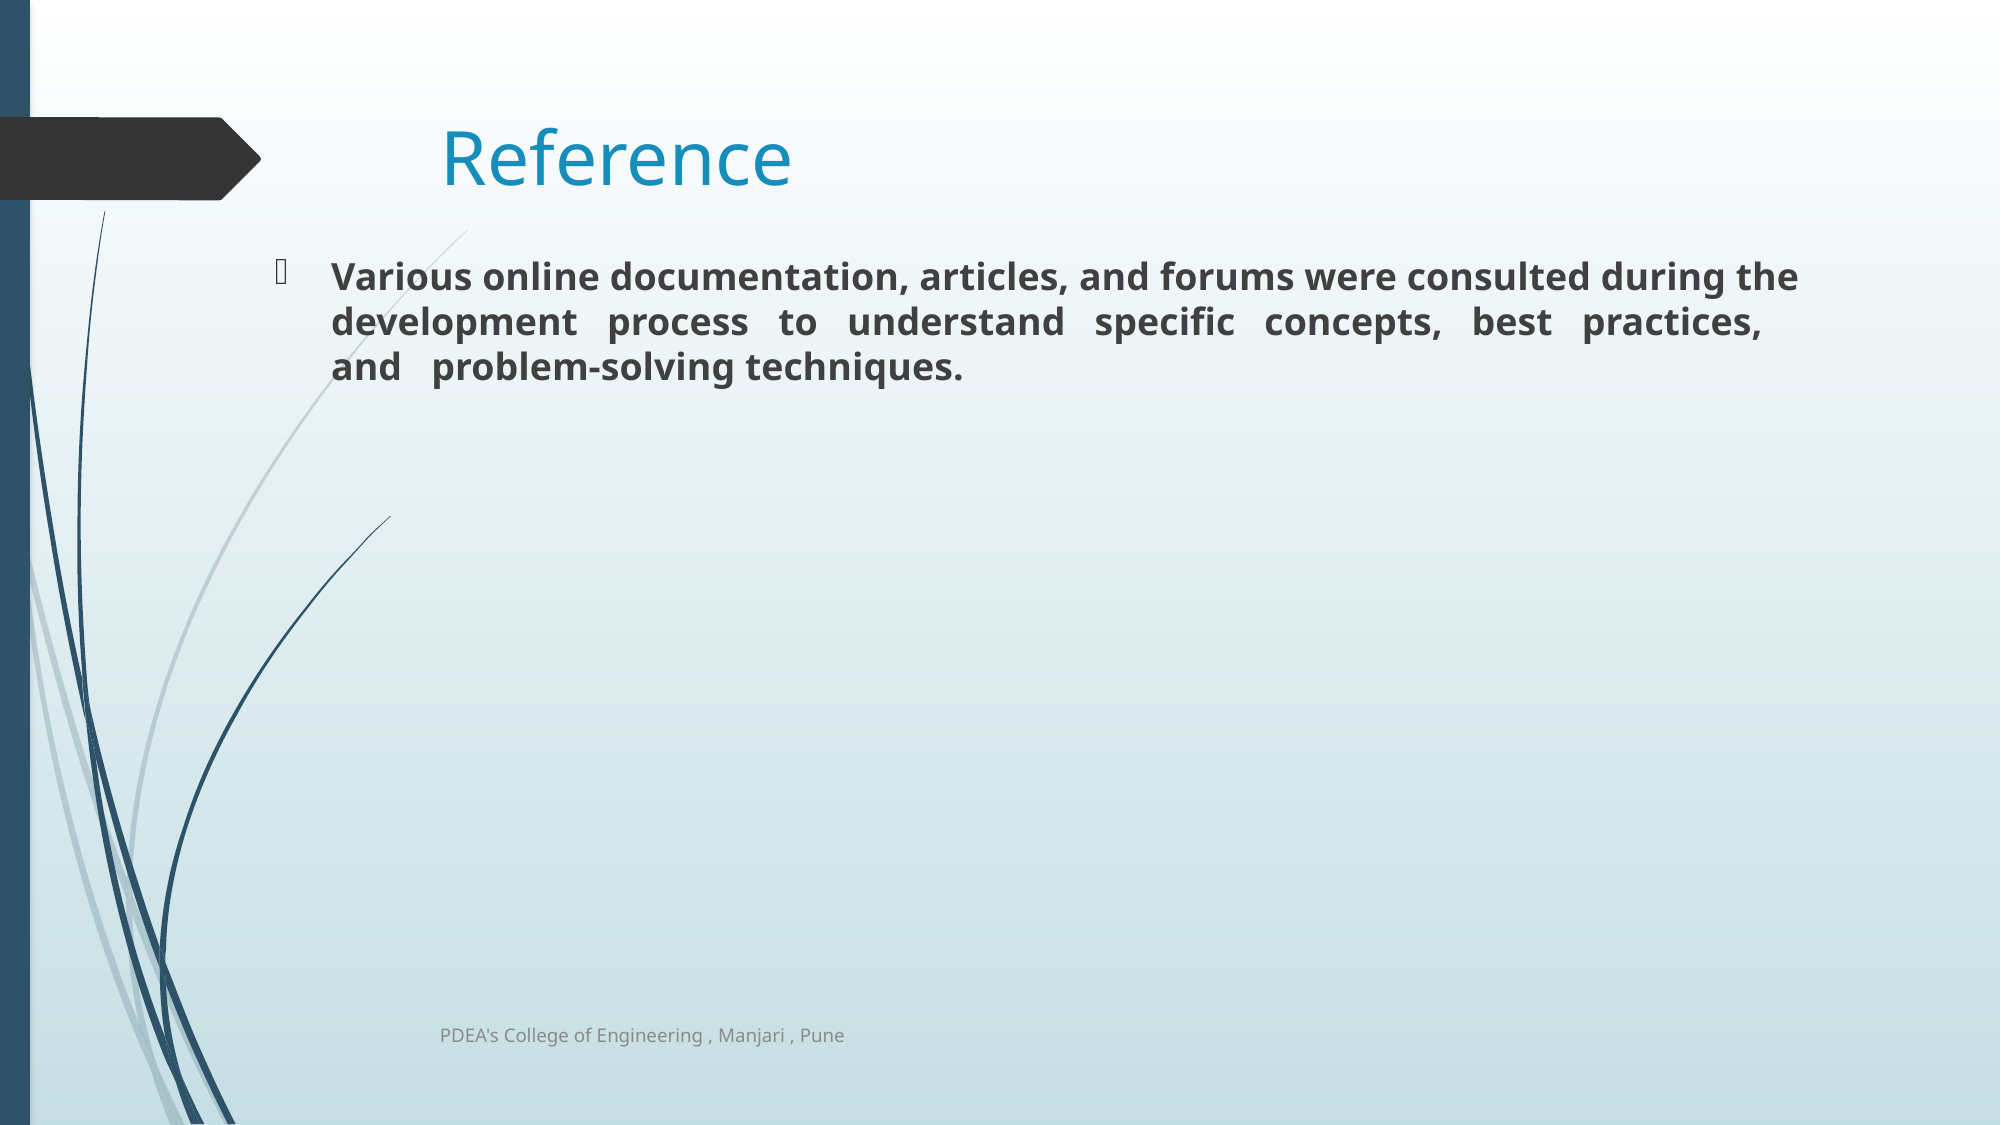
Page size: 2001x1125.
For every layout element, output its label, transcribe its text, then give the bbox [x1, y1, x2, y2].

list Various online documentation, articles, and forums were consulted during the development process to understand specific concepts, best practices, and problem-solving techniques. [259, 245, 1888, 970]
title Reference [425, 102, 1888, 245]
footer PDEA's College of Engineering , Manjari , Pune [424, 1006, 1675, 1067]
